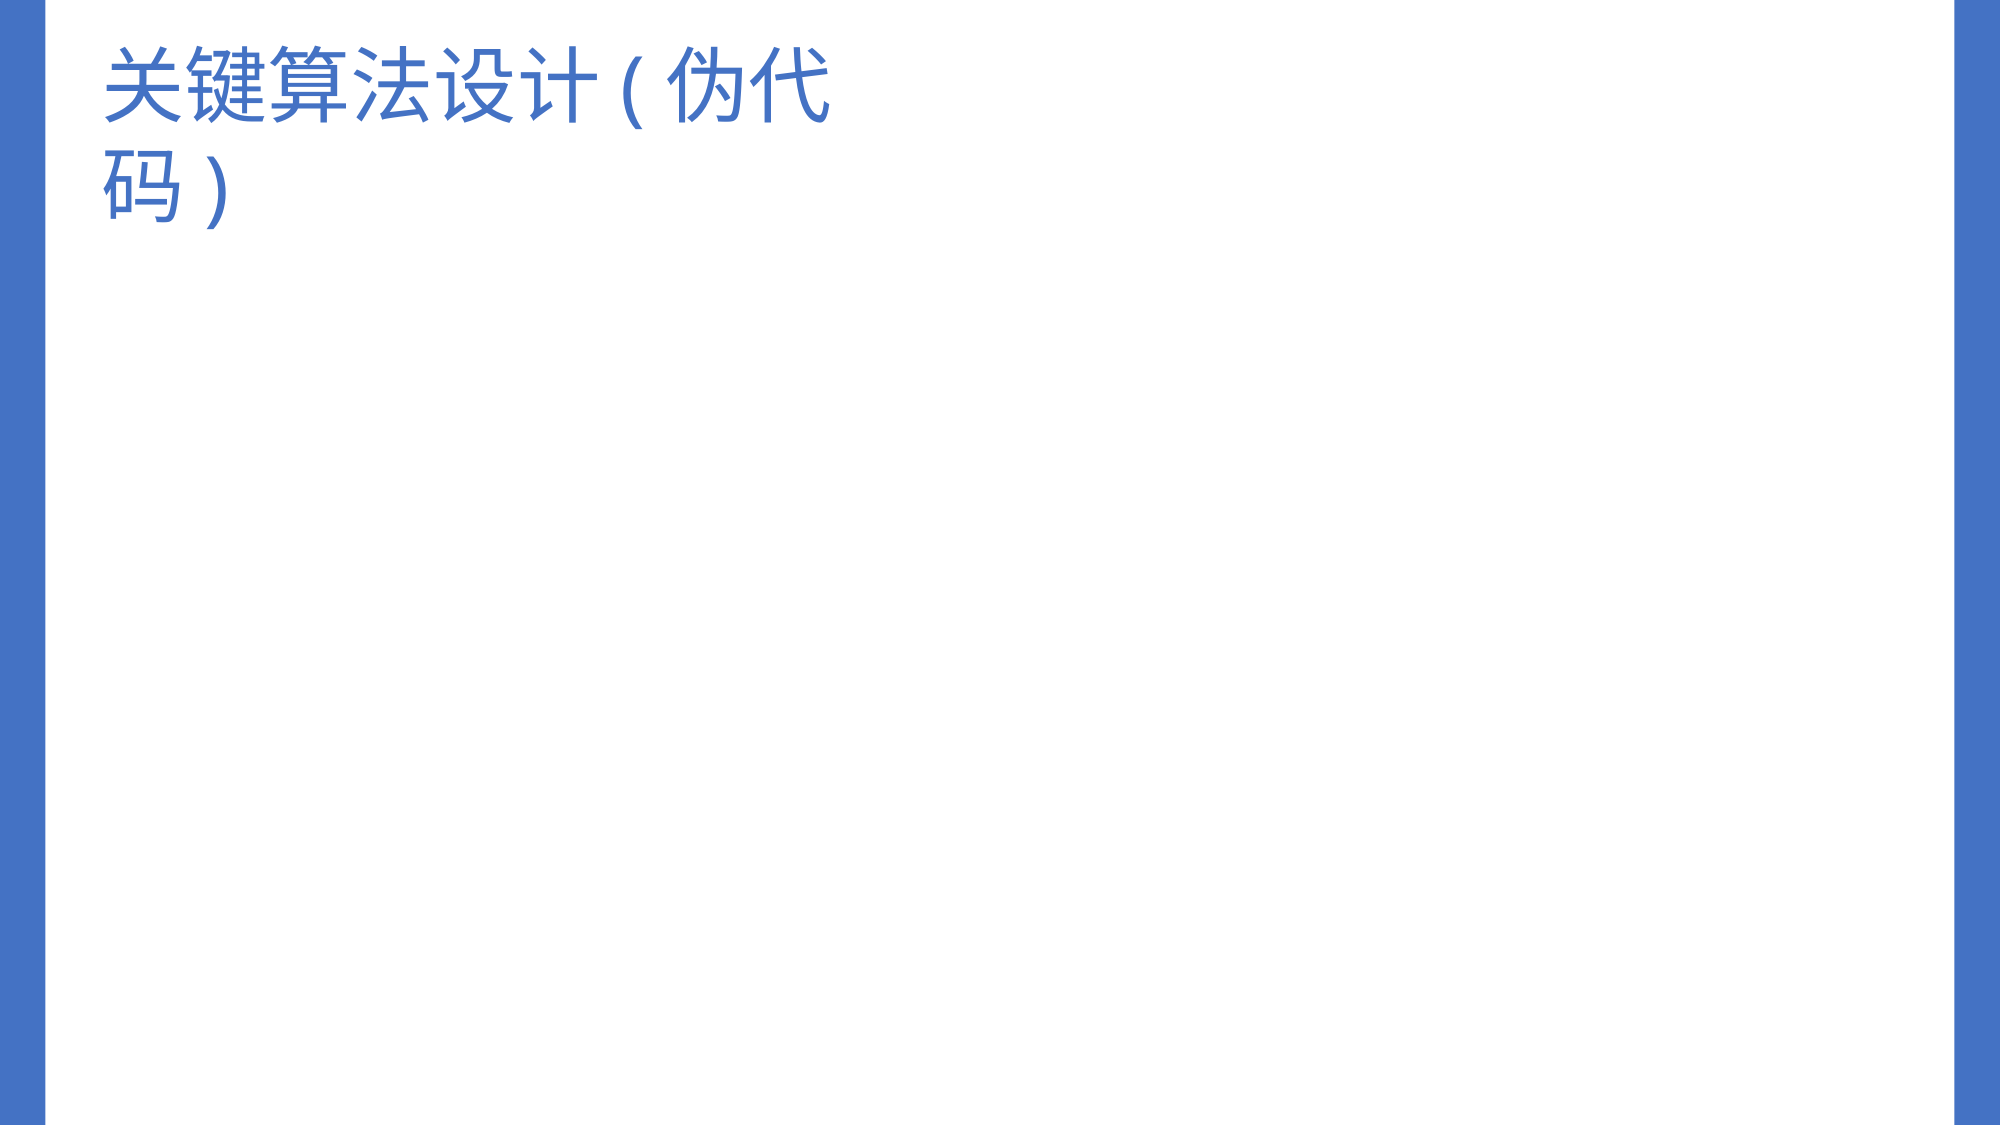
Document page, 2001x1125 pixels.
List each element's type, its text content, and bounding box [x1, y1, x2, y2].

text_box [1953, 0, 2000, 1125]
text_box [0, 0, 46, 1125]
text_box 关键算法设计(伪代码) [86, 26, 942, 241]
